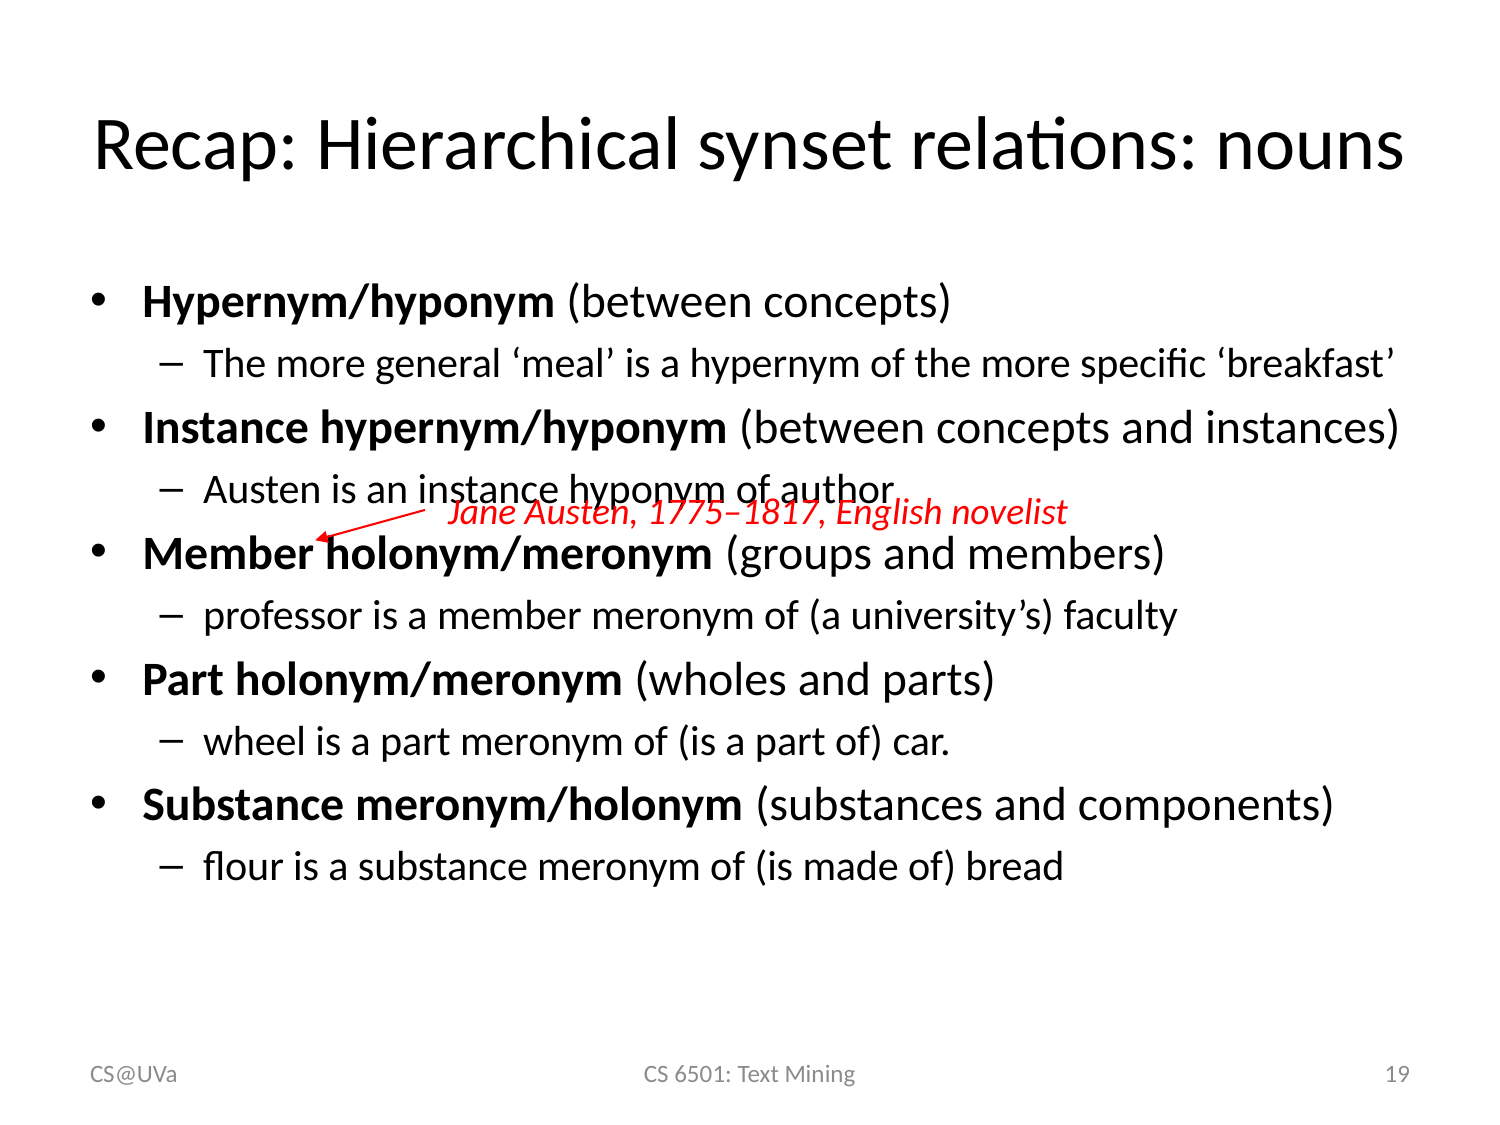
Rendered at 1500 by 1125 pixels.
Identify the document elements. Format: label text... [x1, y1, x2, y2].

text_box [314, 479, 1088, 541]
list Hypernym/hyponym (between concepts) The more general ‘meal’ is a hypernym of the more specific ‘breakfast’ Instance hypernym/hyponym (between concepts and instances) Austen is an instance hyponym of author Member holonym/meronym (groups and members) professor is a member meronym of (a university’s) faculty Part holonym/meronym (wholes and parts) wheel is a part meronym of (is a part of) car. Substance meronym/holonym (substances and components) flour is a substance meronym of (is made of) bread [75, 262, 1425, 1005]
slide_number CS@UVa [75, 1042, 425, 1103]
footer CS 6501: Text Mining [512, 1042, 988, 1103]
slide_number 19 [1074, 1042, 1425, 1103]
title Recap: Hierarchical synset relations: nouns [75, 45, 1425, 233]
